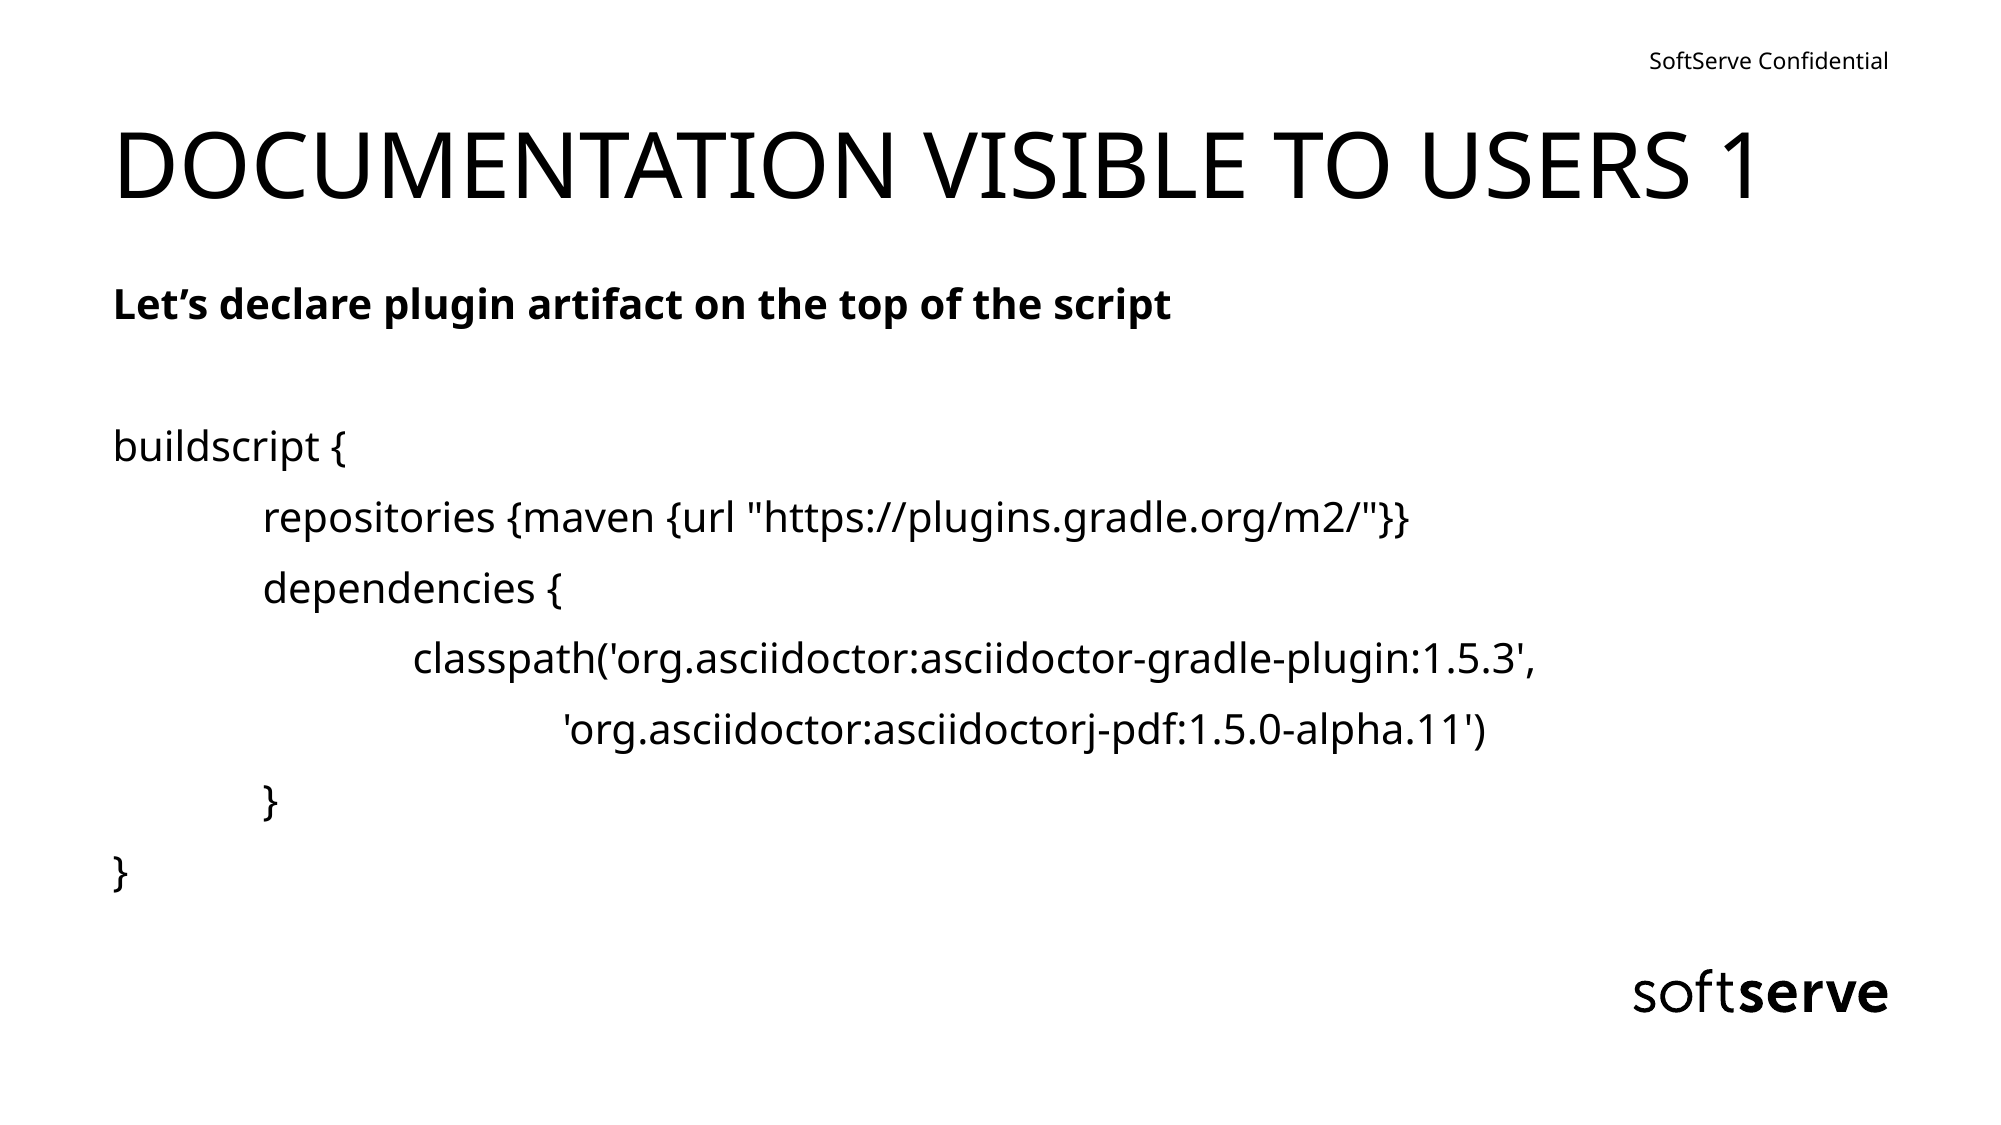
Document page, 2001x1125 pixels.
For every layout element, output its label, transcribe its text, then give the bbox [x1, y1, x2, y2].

title DOCUMENTATION VISIBLE TO USERS 1 [112, 112, 1888, 225]
list Let’s declare plugin artifact on the top of the script buildscript { repositories {maven {url "https://plugins.gradle.org/m2/"}} dependencies { classpath('org.asciidoctor:asciidoctor-gradle-plugin:1.5.3', 'org.asciidoctor:asciidoctorj-pdf:1.5.0-alpha.11') } } [112, 270, 1888, 900]
